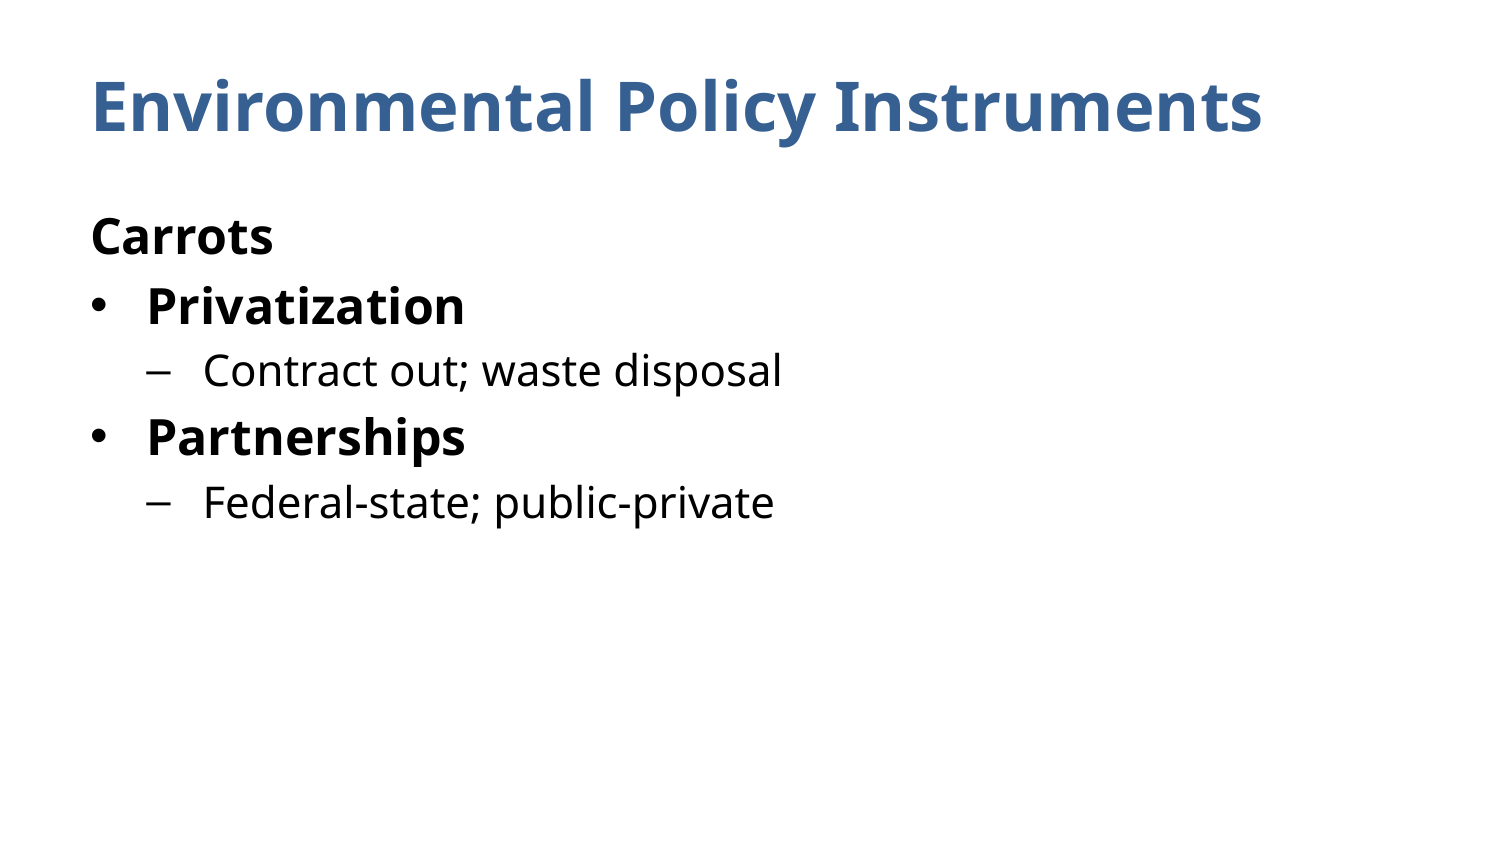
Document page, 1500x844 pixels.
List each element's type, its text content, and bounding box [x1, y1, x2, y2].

list Carrots Privatization Contract out; waste disposal Partnerships Federal-state; public-private [75, 196, 1425, 754]
title Environmental Policy Instruments [75, 33, 1425, 175]
